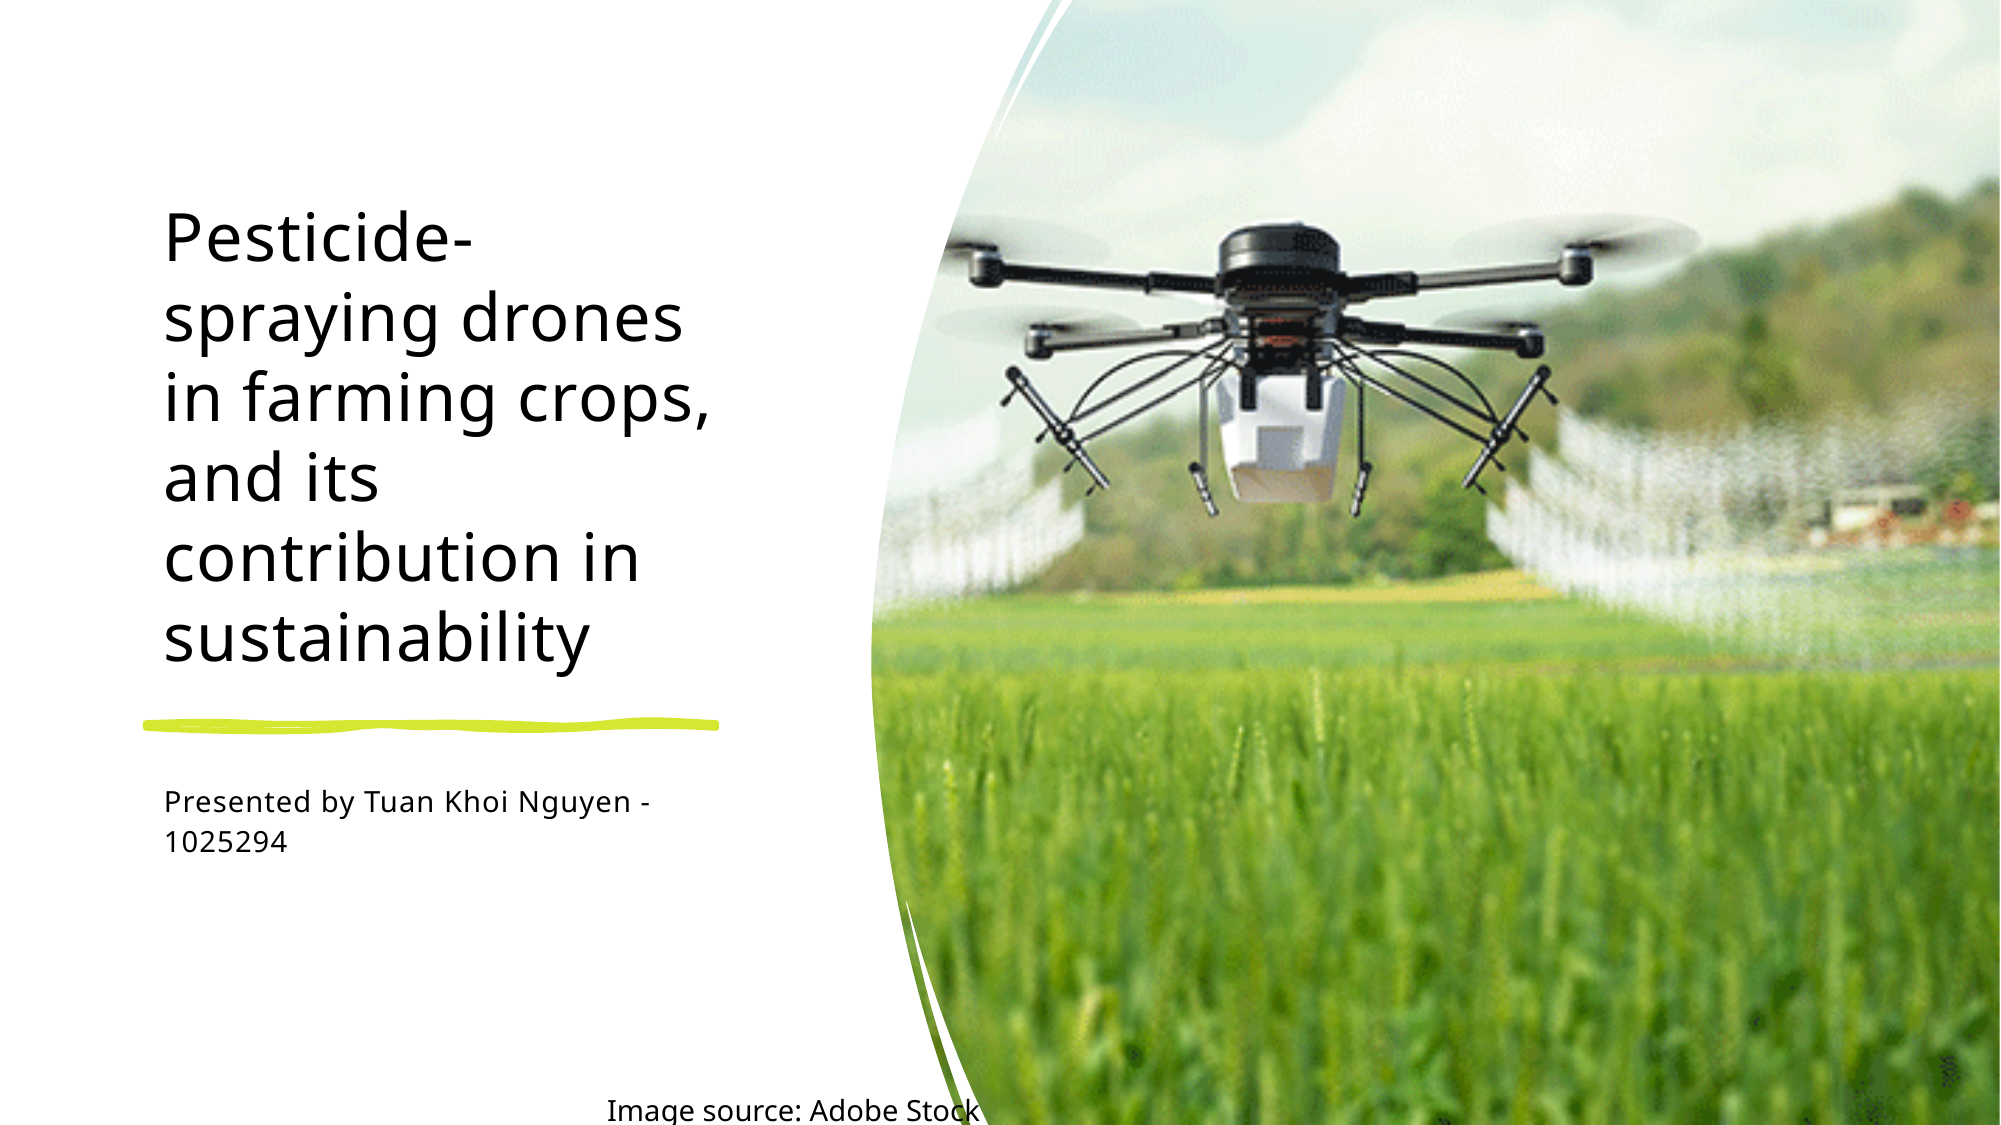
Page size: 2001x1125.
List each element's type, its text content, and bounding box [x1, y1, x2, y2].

picture [871, 0, 2000, 1125]
subtitle Presented by Tuan Khoi Nguyen - 1025294 [146, 760, 759, 1019]
text_box Image source: Adobe Stock [592, 1084, 871, 1125]
text_box [0, 0, 871, 1125]
title Pesticide-spraying drones in farming crops, and its contribution in sustainability [146, 104, 759, 690]
text_box [144, 719, 718, 733]
